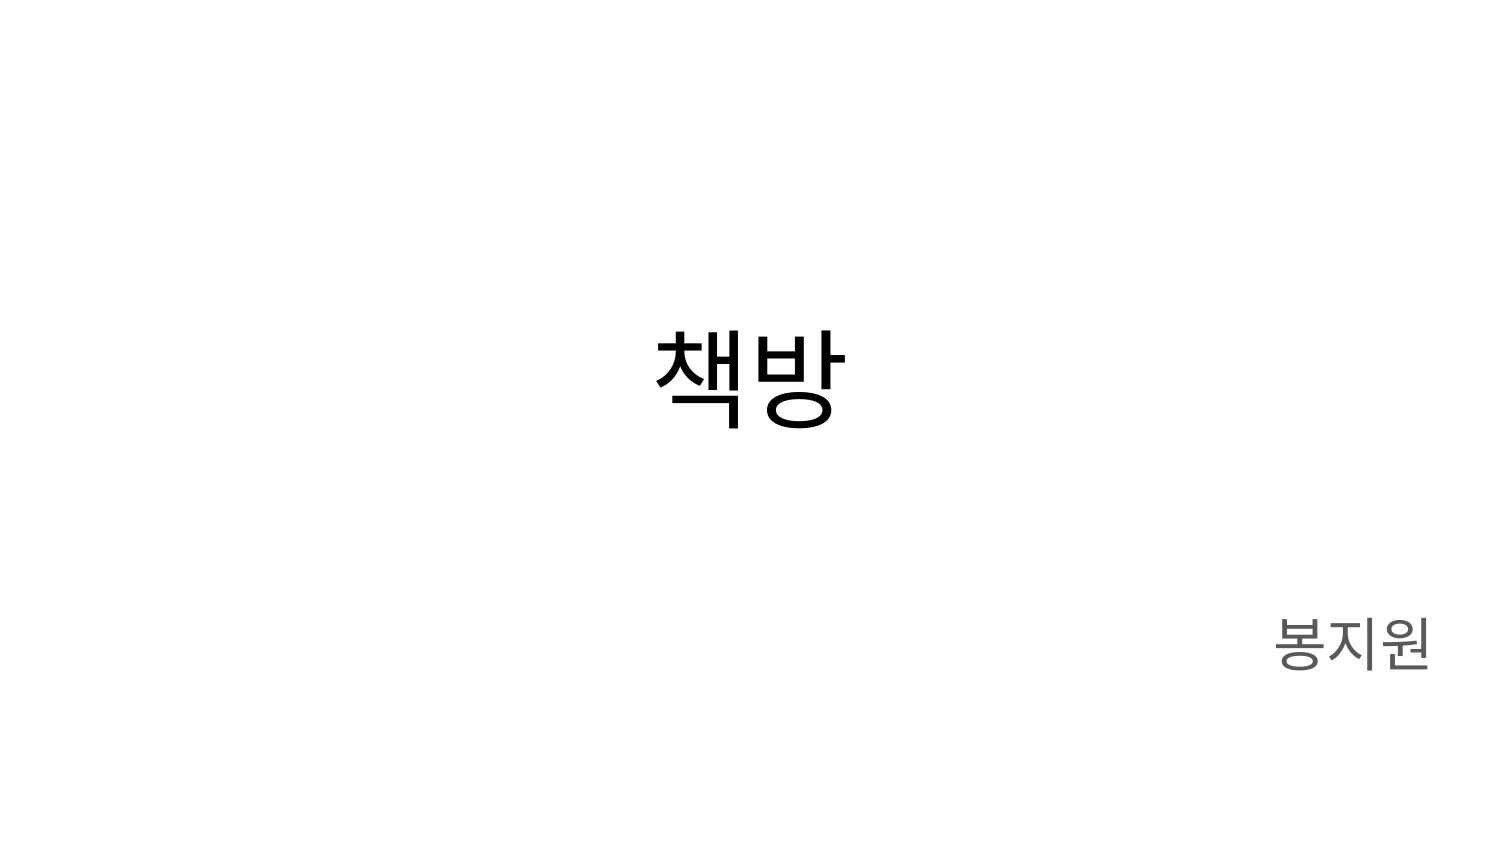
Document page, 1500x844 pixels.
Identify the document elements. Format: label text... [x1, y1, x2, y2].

title 책방 [51, 122, 1449, 459]
subtitle 봉지원 [51, 598, 1449, 729]
